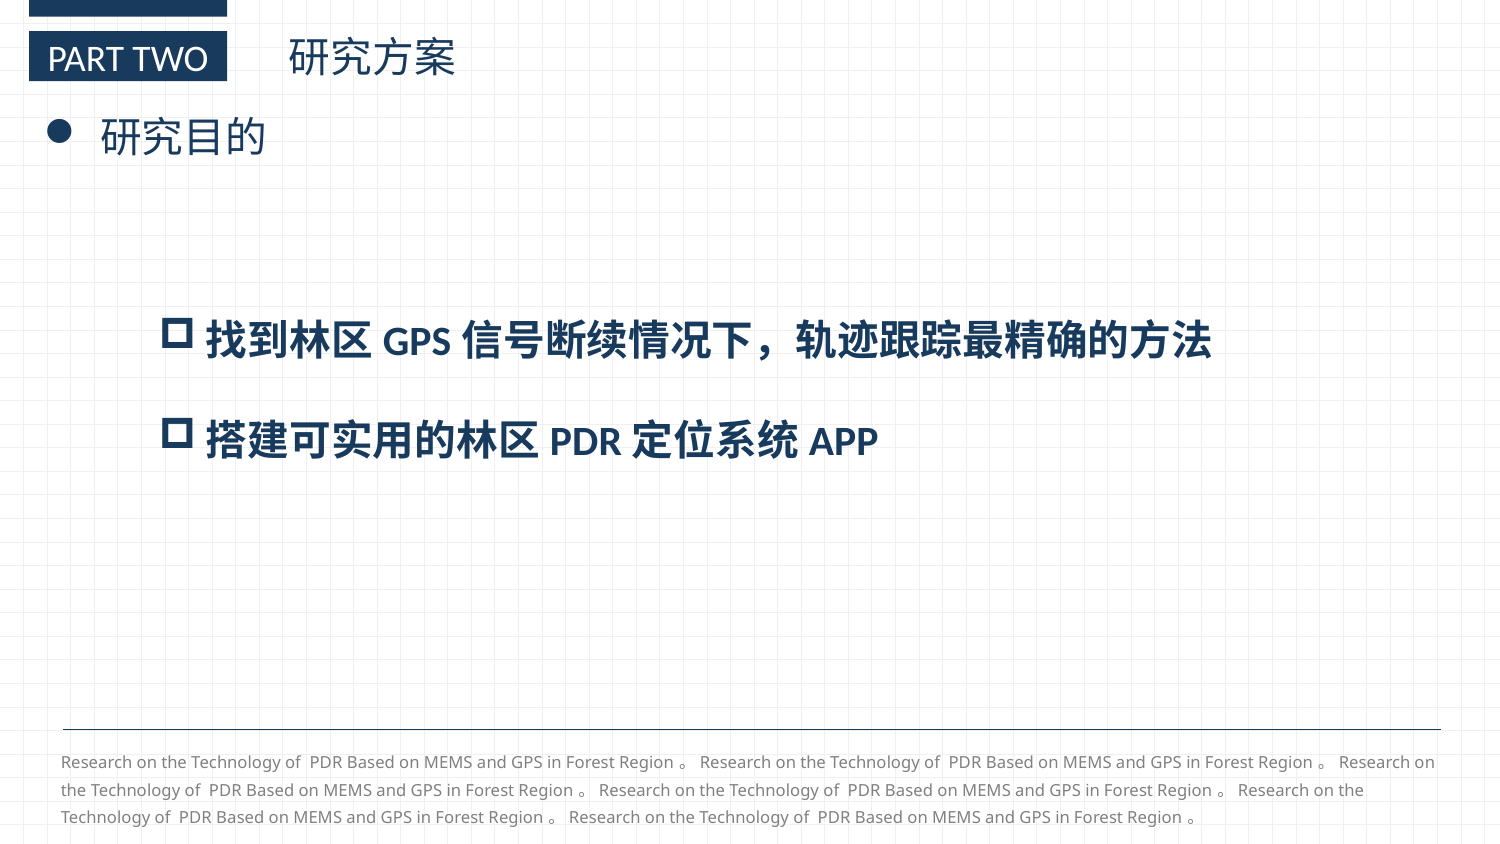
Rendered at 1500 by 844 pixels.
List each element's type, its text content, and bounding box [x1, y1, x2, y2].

text_box 研究方案 [273, 23, 1019, 89]
text_box Research on the Technology of PDR Based on MEMS and GPS in Forest Region。Research on the Technology of PDR Based on MEMS and GPS in Forest Region。Research on the Technology of PDR Based on MEMS and GPS in Forest Region。Research on the Technology of PDR Based on MEMS and GPS in Forest Region。Research on the Technology of PDR Based on MEMS and GPS in Forest Region。Research on the Technology of PDR Based on MEMS and GPS in Forest Region。 [46, 736, 1458, 828]
text_box 研究目的 [29, 103, 774, 169]
text_box [28, 8, 228, 18]
text_box 找到林区GPS信号断续情况下，轨迹跟踪最精确的方法 搭建可实用的林区PDR定位系统APP [144, 256, 1448, 472]
text_box [0, 0, 1168, 8]
text_box PART TWO [28, 30, 228, 82]
